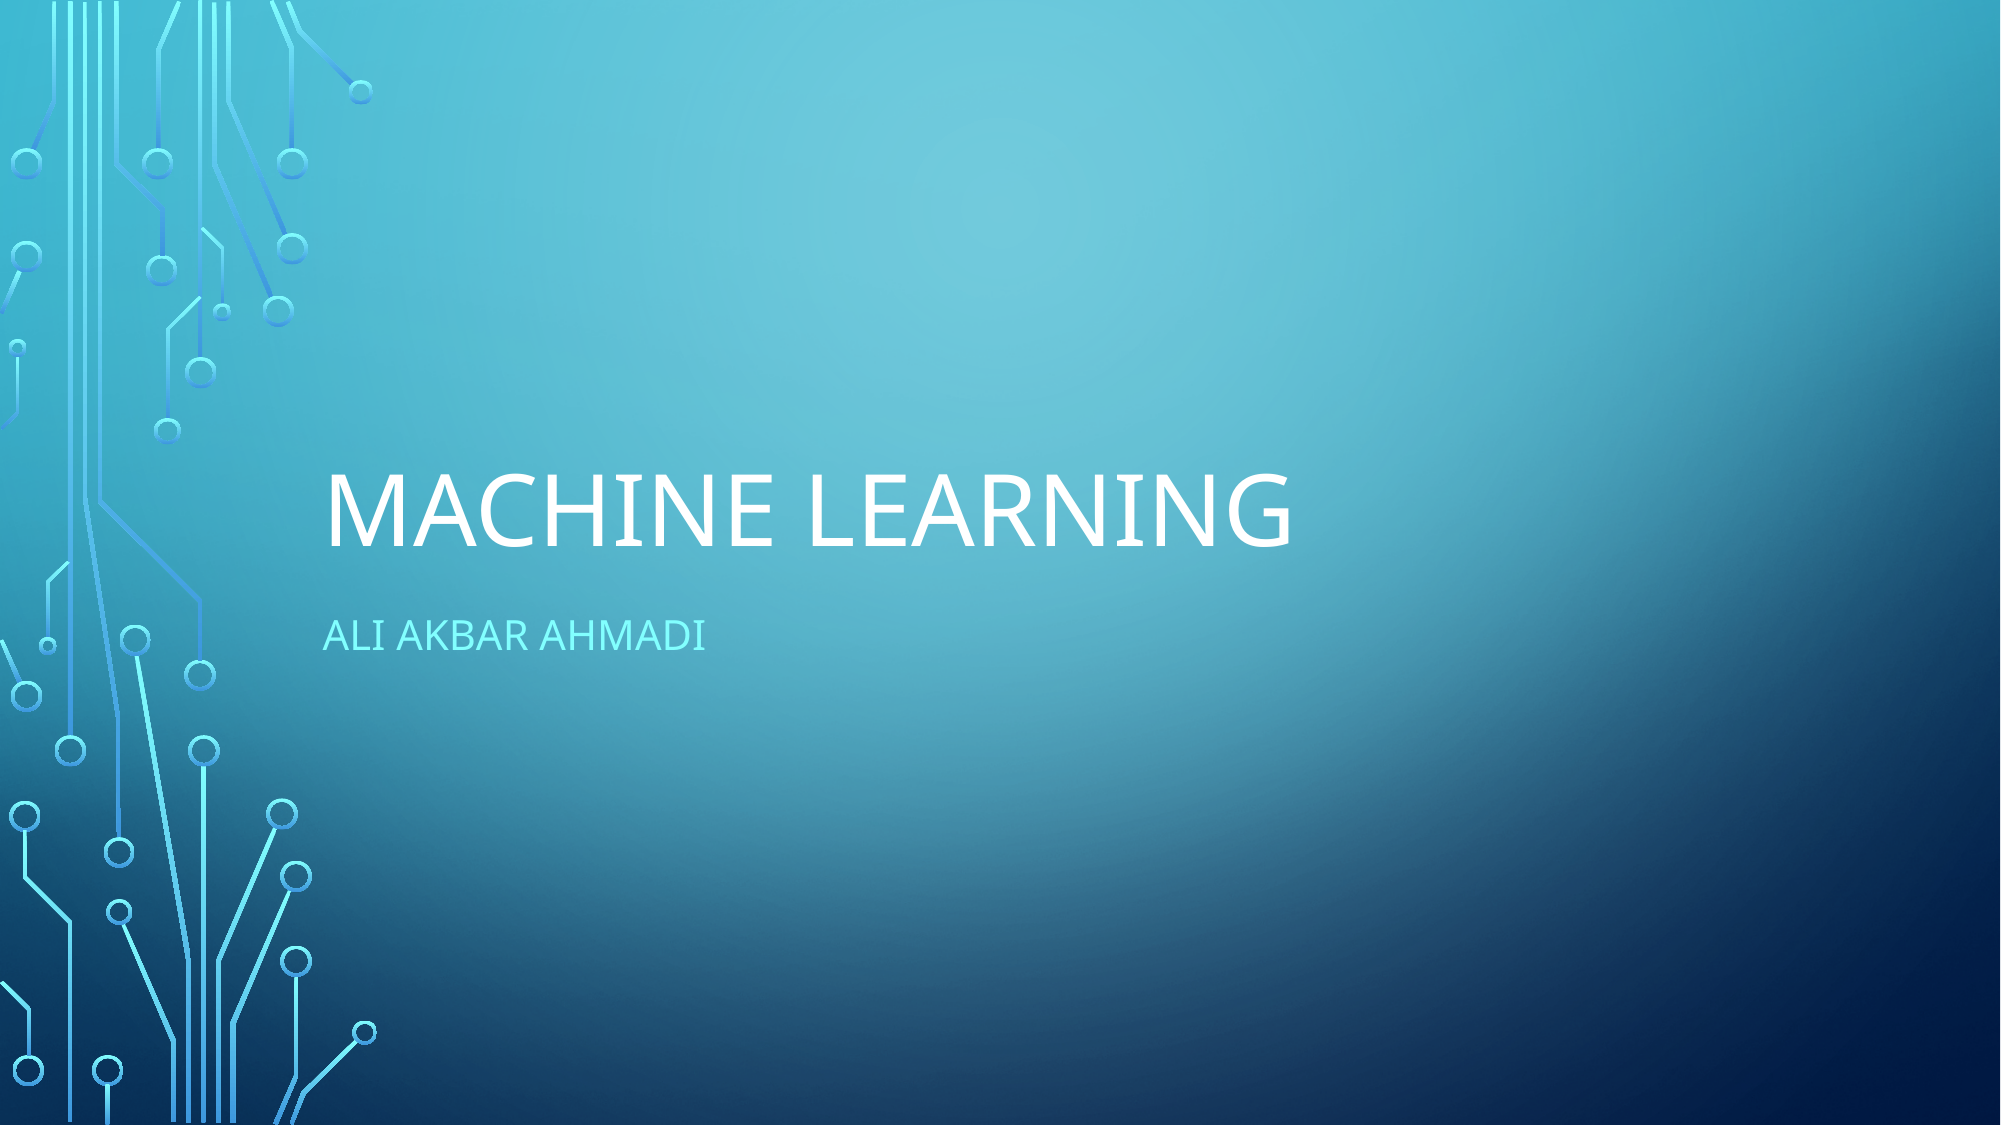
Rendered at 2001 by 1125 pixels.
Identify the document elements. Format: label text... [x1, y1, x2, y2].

subtitle Ali Akbar ahmadi [307, 590, 1750, 863]
title Machine Learning [307, 184, 1750, 576]
